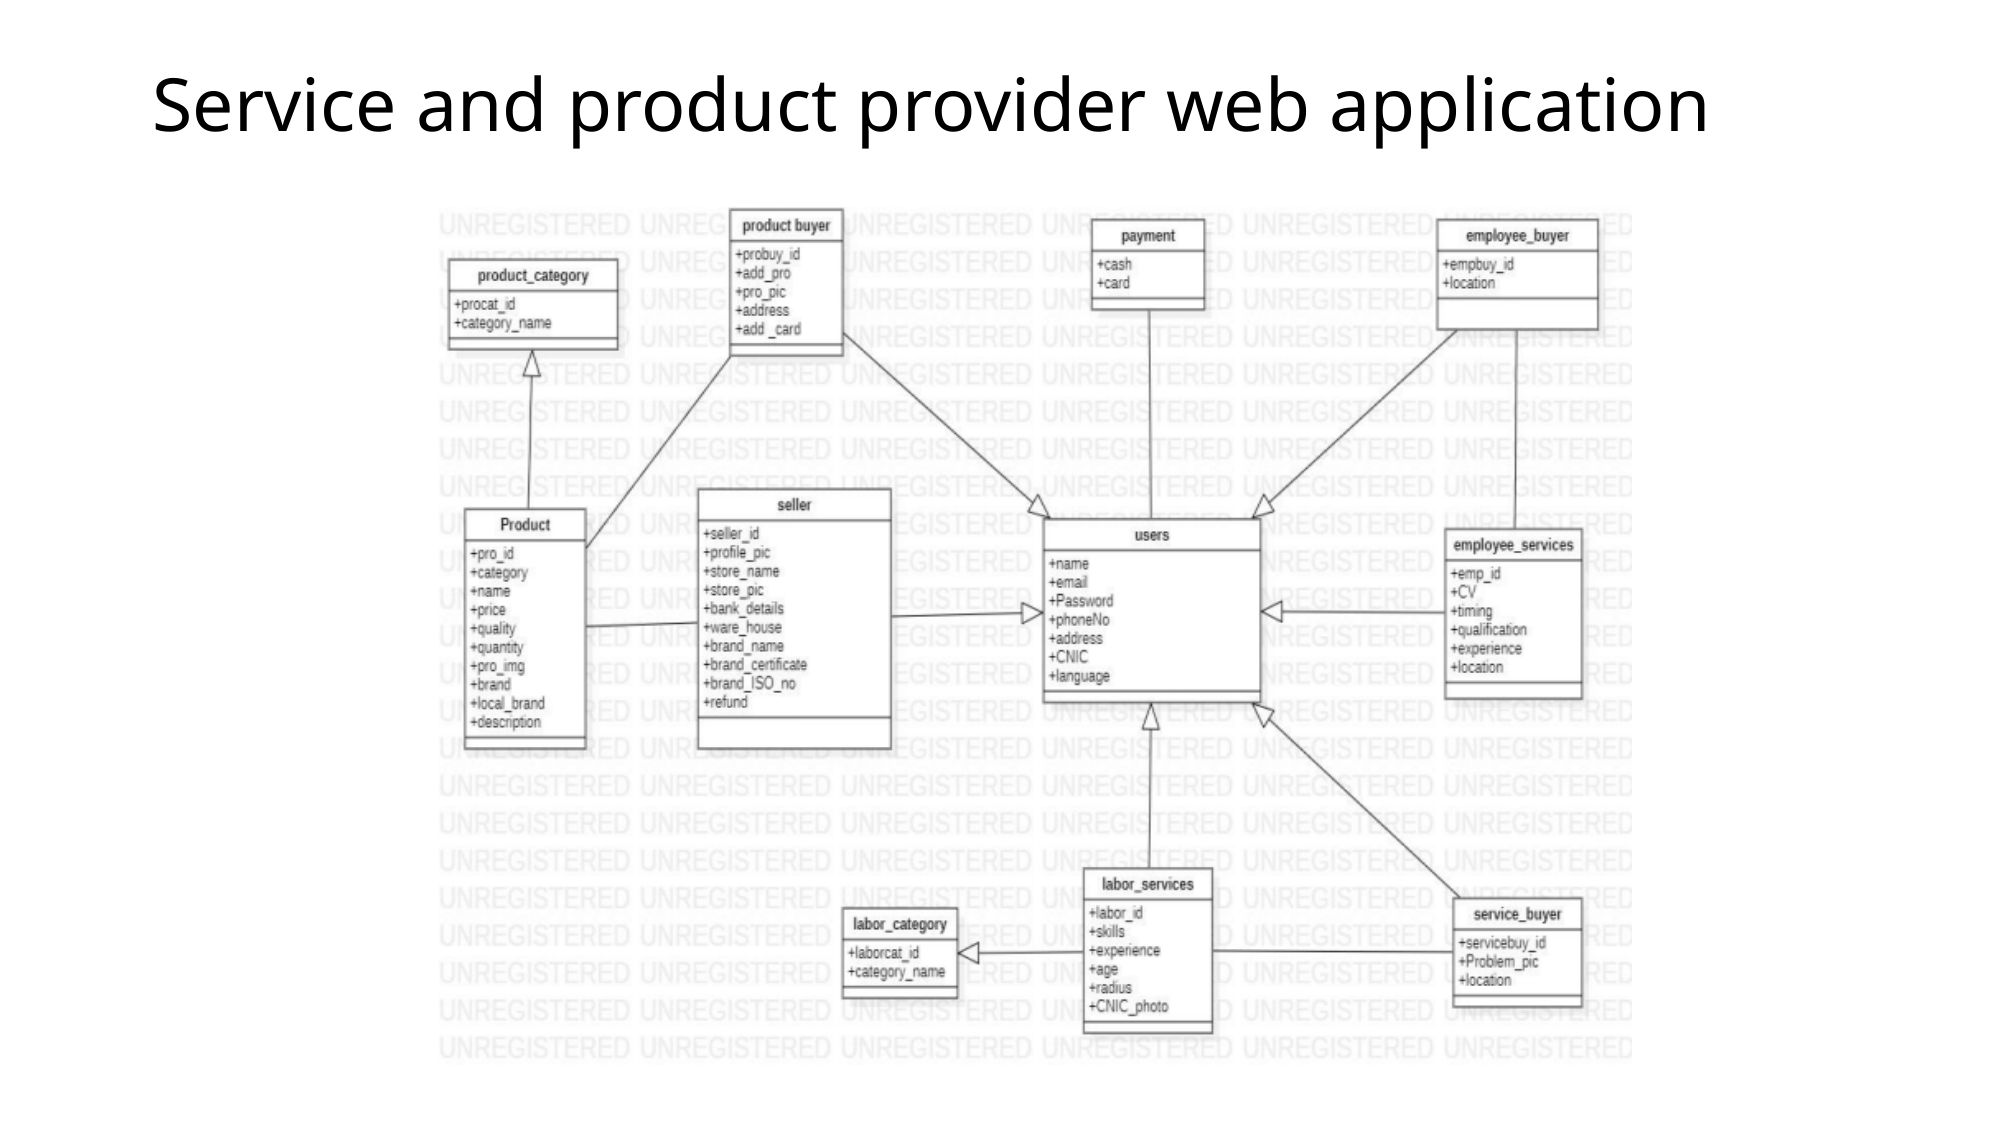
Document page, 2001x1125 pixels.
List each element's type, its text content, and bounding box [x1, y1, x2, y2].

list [431, 196, 1632, 1066]
title Service and product provider web application [137, 59, 1863, 156]
